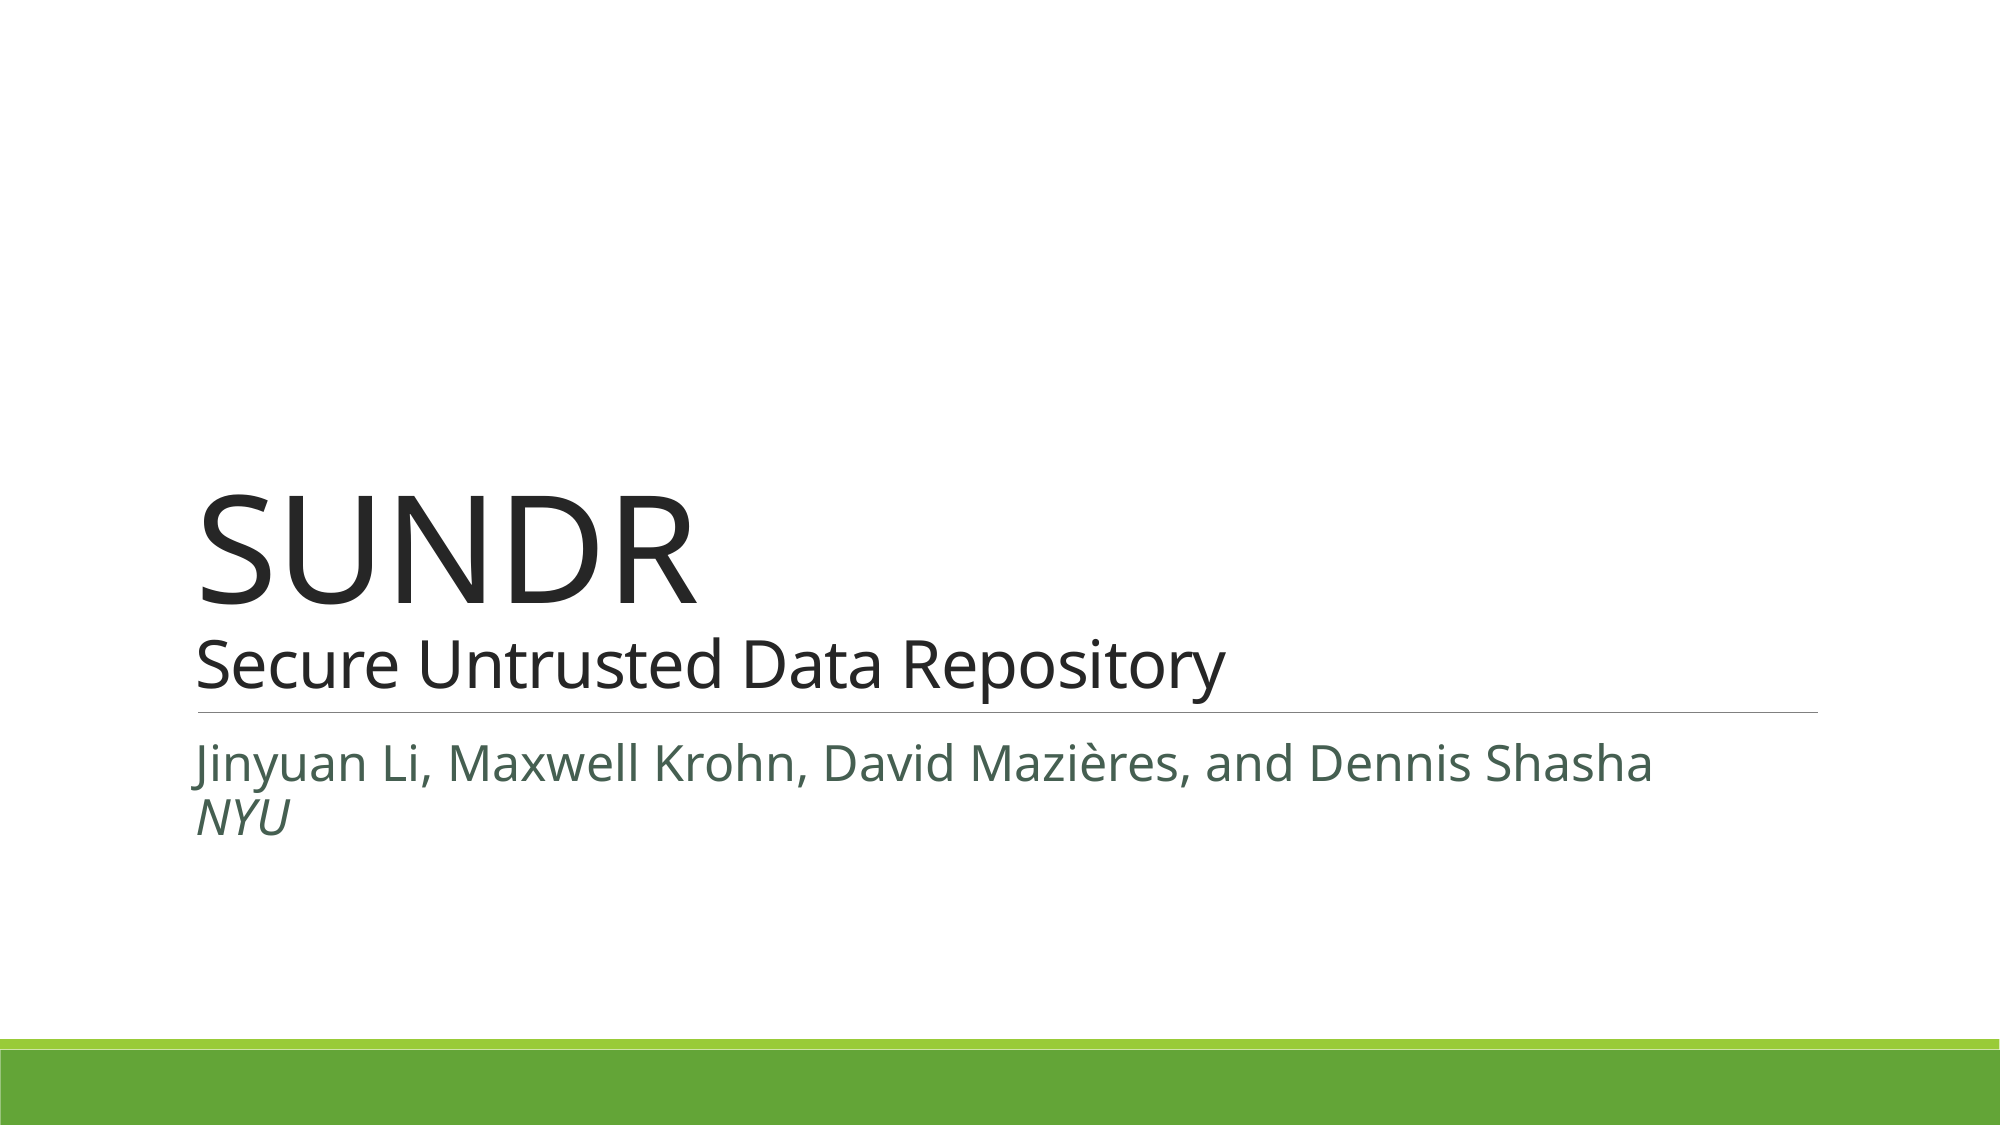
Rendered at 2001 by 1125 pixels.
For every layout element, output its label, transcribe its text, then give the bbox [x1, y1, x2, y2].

subtitle Jinyuan Li, Maxwell Krohn, David Mazières, and Dennis Shasha NYU [180, 730, 1831, 919]
title SUNDR Secure Untrusted Data Repository [180, 124, 1830, 710]
